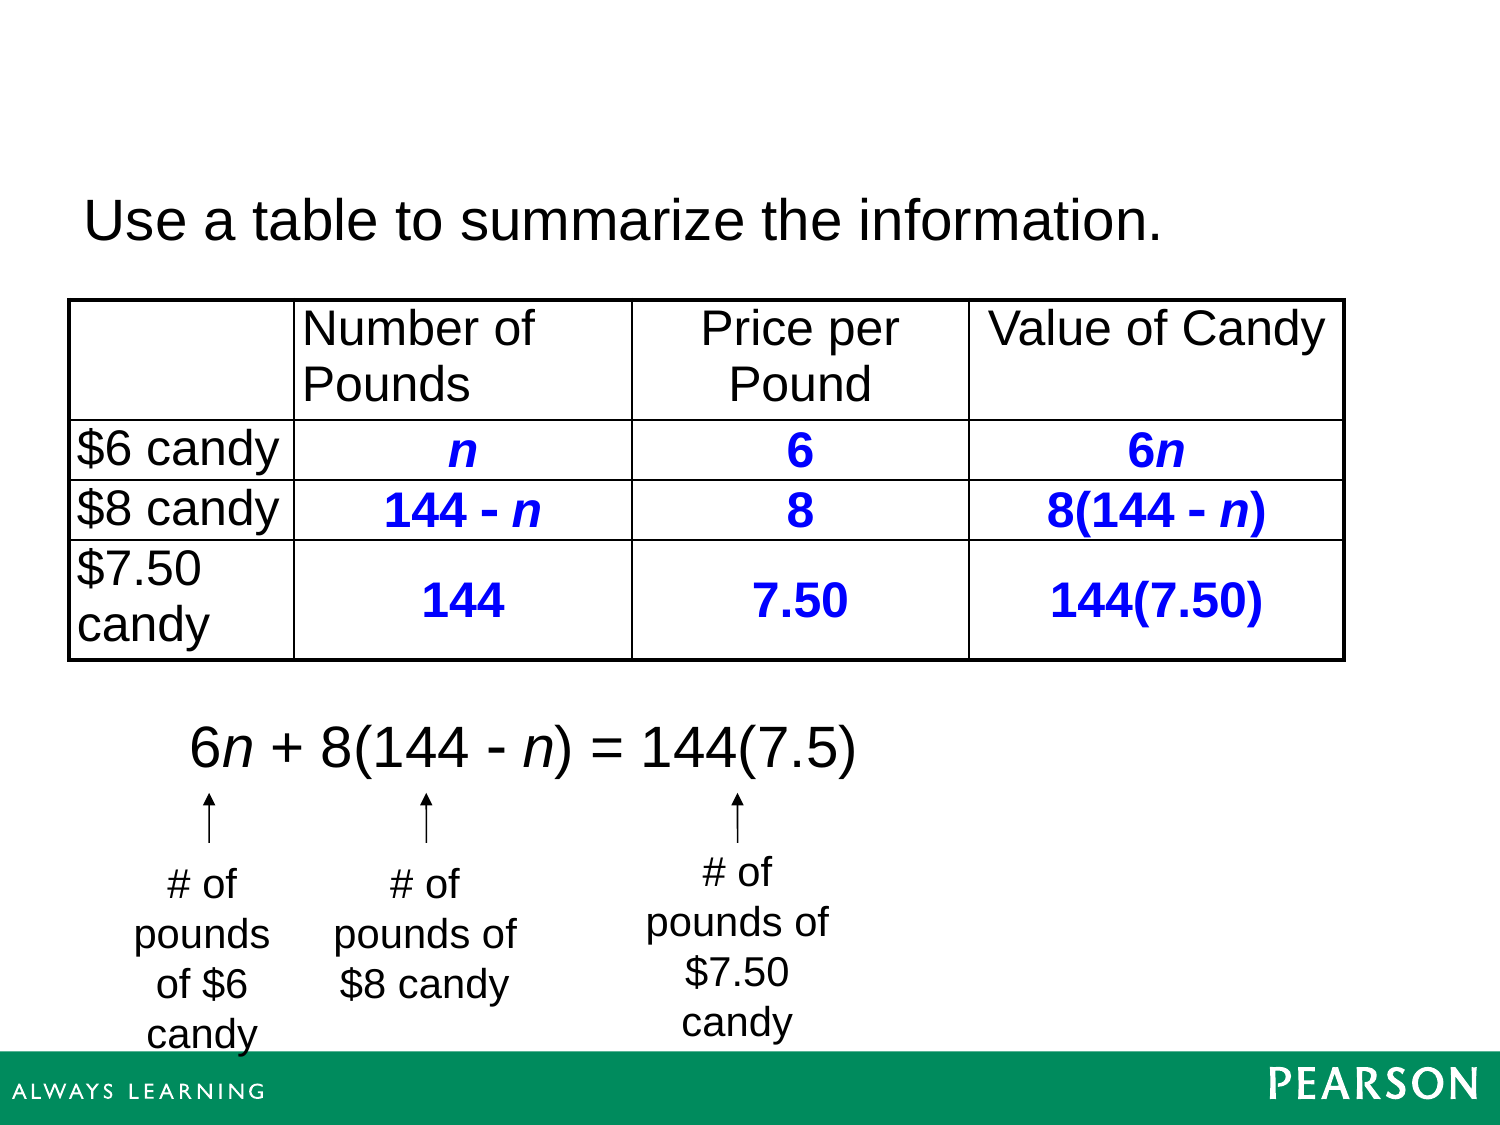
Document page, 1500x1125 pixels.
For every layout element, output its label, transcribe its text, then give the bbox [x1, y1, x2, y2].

text_box Use a table to summarize the information. [69, 174, 1182, 260]
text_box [312, 792, 538, 1015]
table_cell $6 candy [71, 421, 293, 479]
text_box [624, 792, 851, 1053]
table_cell 7.50 [633, 541, 968, 658]
table_cell $7.50 candy [71, 541, 293, 658]
table_cell 144 [295, 541, 631, 658]
table_cell 144(7.50) [970, 541, 1342, 658]
table_cell 6 [633, 421, 968, 479]
table_header [71, 302, 293, 419]
table_cell 6n [970, 421, 1342, 479]
table_cell 8(144  n) [970, 481, 1342, 539]
table_cell $8 candy [71, 481, 293, 539]
table_header Number of Pounds [295, 302, 631, 419]
table_cell 8 [633, 481, 968, 539]
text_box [99, 792, 305, 1067]
text_box 6n + 8(144  n) = 144(7.5) [174, 702, 1150, 787]
table_header Price per Pound [633, 302, 968, 419]
table_cell 144  n [295, 481, 631, 539]
table_header Value of Candy [970, 302, 1342, 419]
table_cell n [295, 421, 631, 479]
